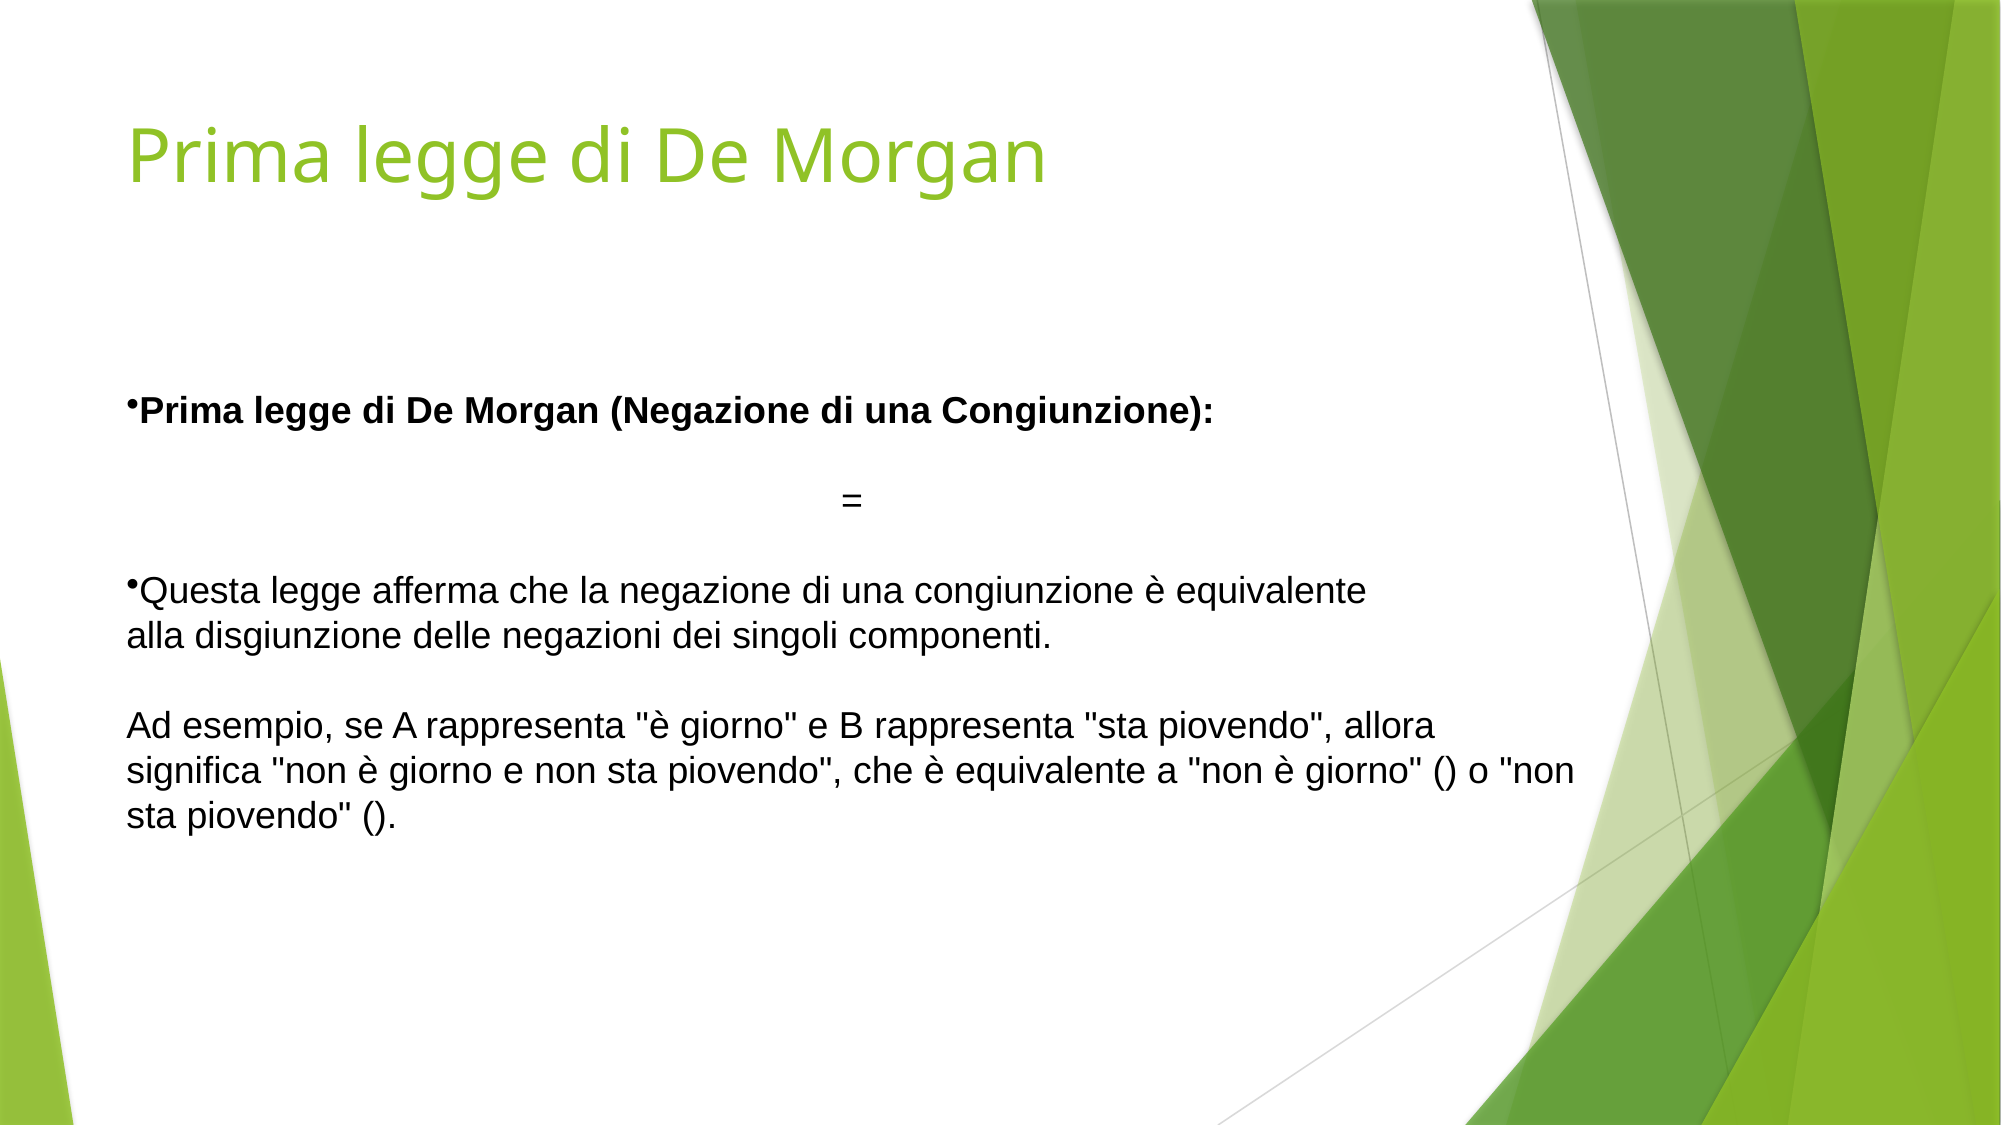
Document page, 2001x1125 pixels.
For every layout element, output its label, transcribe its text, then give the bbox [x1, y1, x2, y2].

title Prima legge di De Morgan [111, 99, 1522, 231]
